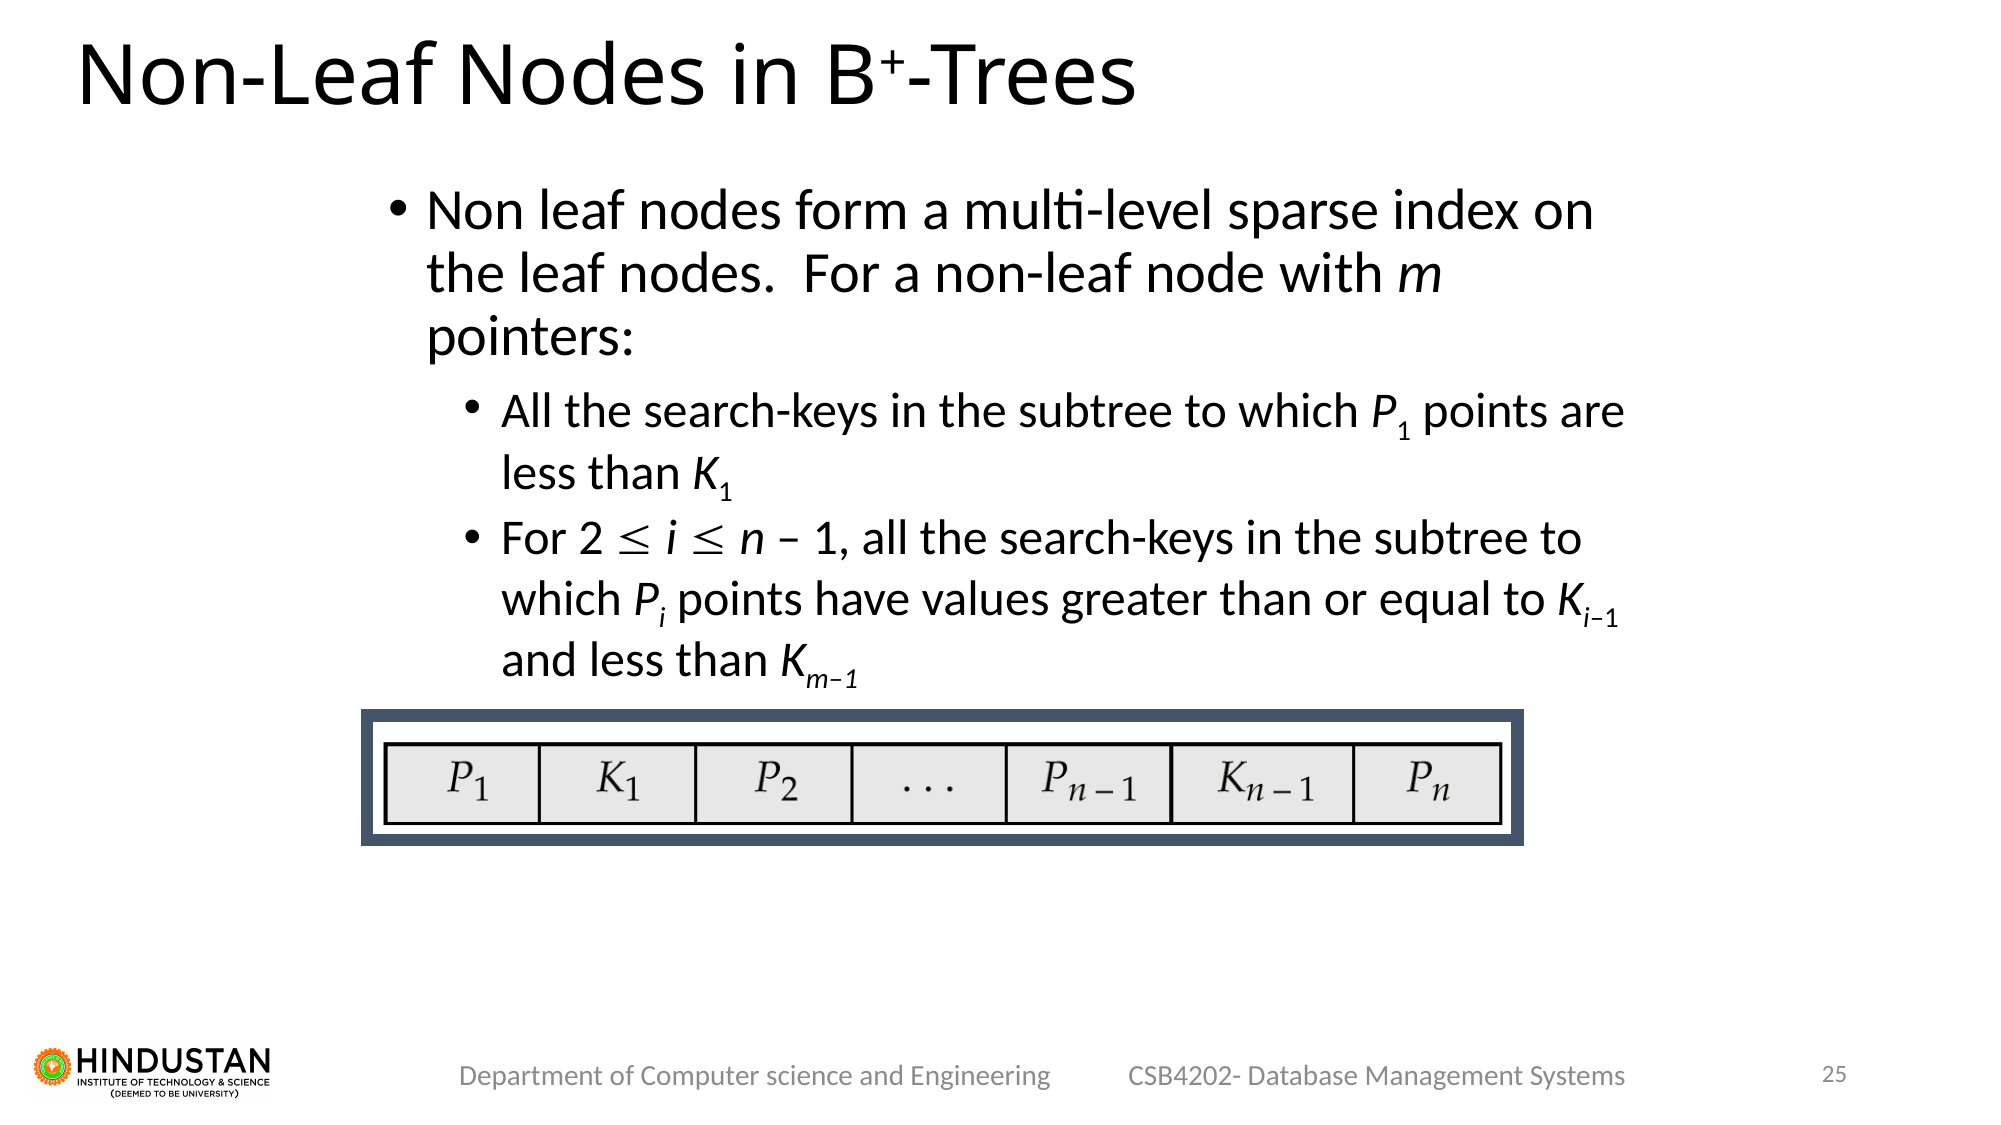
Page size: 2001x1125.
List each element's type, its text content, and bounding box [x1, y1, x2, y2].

slide_number 25 [1412, 1042, 1863, 1103]
title Non-Leaf Nodes in B+-Trees [60, 24, 1786, 130]
footer Department of Computer science and Engineering CSB4202- Database Management Systems [339, 1043, 1747, 1104]
picture [31, 1043, 272, 1103]
list Non leaf nodes form a multi-level sparse index on the leaf nodes. For a non-leaf node with m pointers: All the search-keys in the subtree to which P1 points are less than K1 For 2  i  n – 1, all the search-keys in the subtree to which Pi points have values greater than or equal to Ki–1 and less than Km–1 [373, 171, 1661, 681]
picture [373, 721, 1512, 834]
